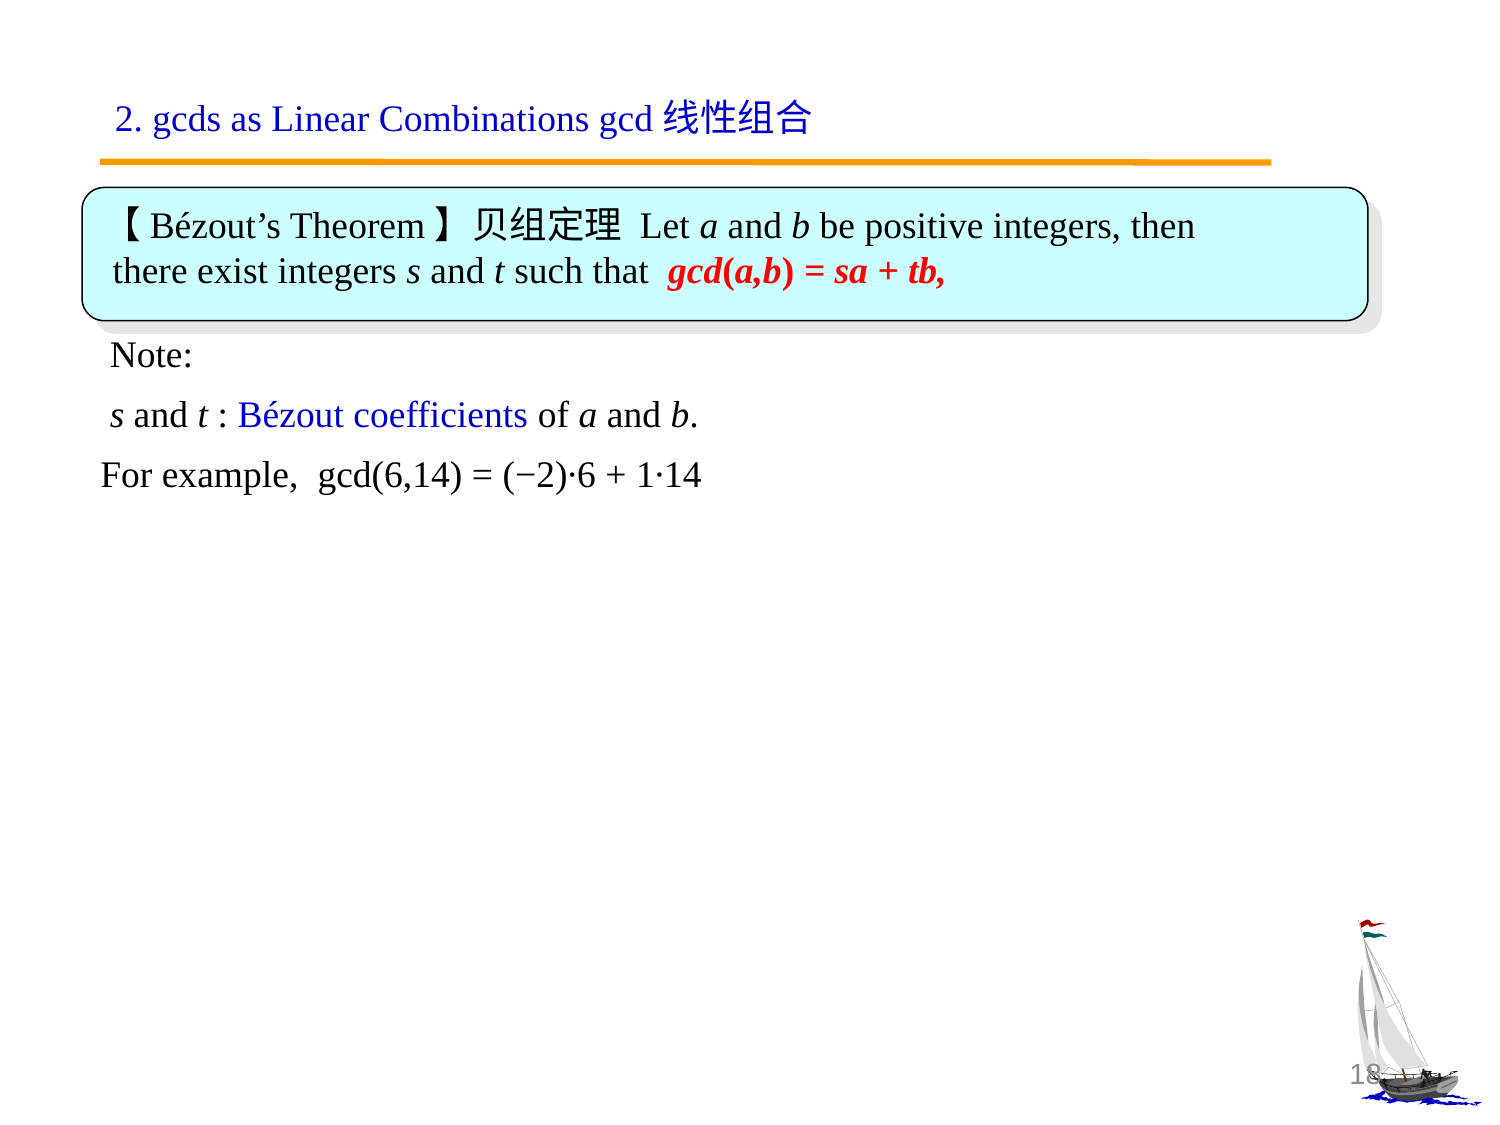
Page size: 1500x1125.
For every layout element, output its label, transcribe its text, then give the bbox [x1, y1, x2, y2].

text_box Note: s and t : Bézout coefficients of a and b. For example, gcd(6,14) = (−2)∙6 + 1∙14 [85, 322, 1369, 563]
text_box 2. gcds as Linear Combinations gcd线性组合 [99, 86, 1386, 147]
slide_number 18 [1059, 1042, 1397, 1103]
text_box 【Bézout’s Theorem】贝组定理 Let a and b be positive integers, then there exist integers s and t such that gcd(a,b) = sa + tb, [82, 187, 1368, 321]
